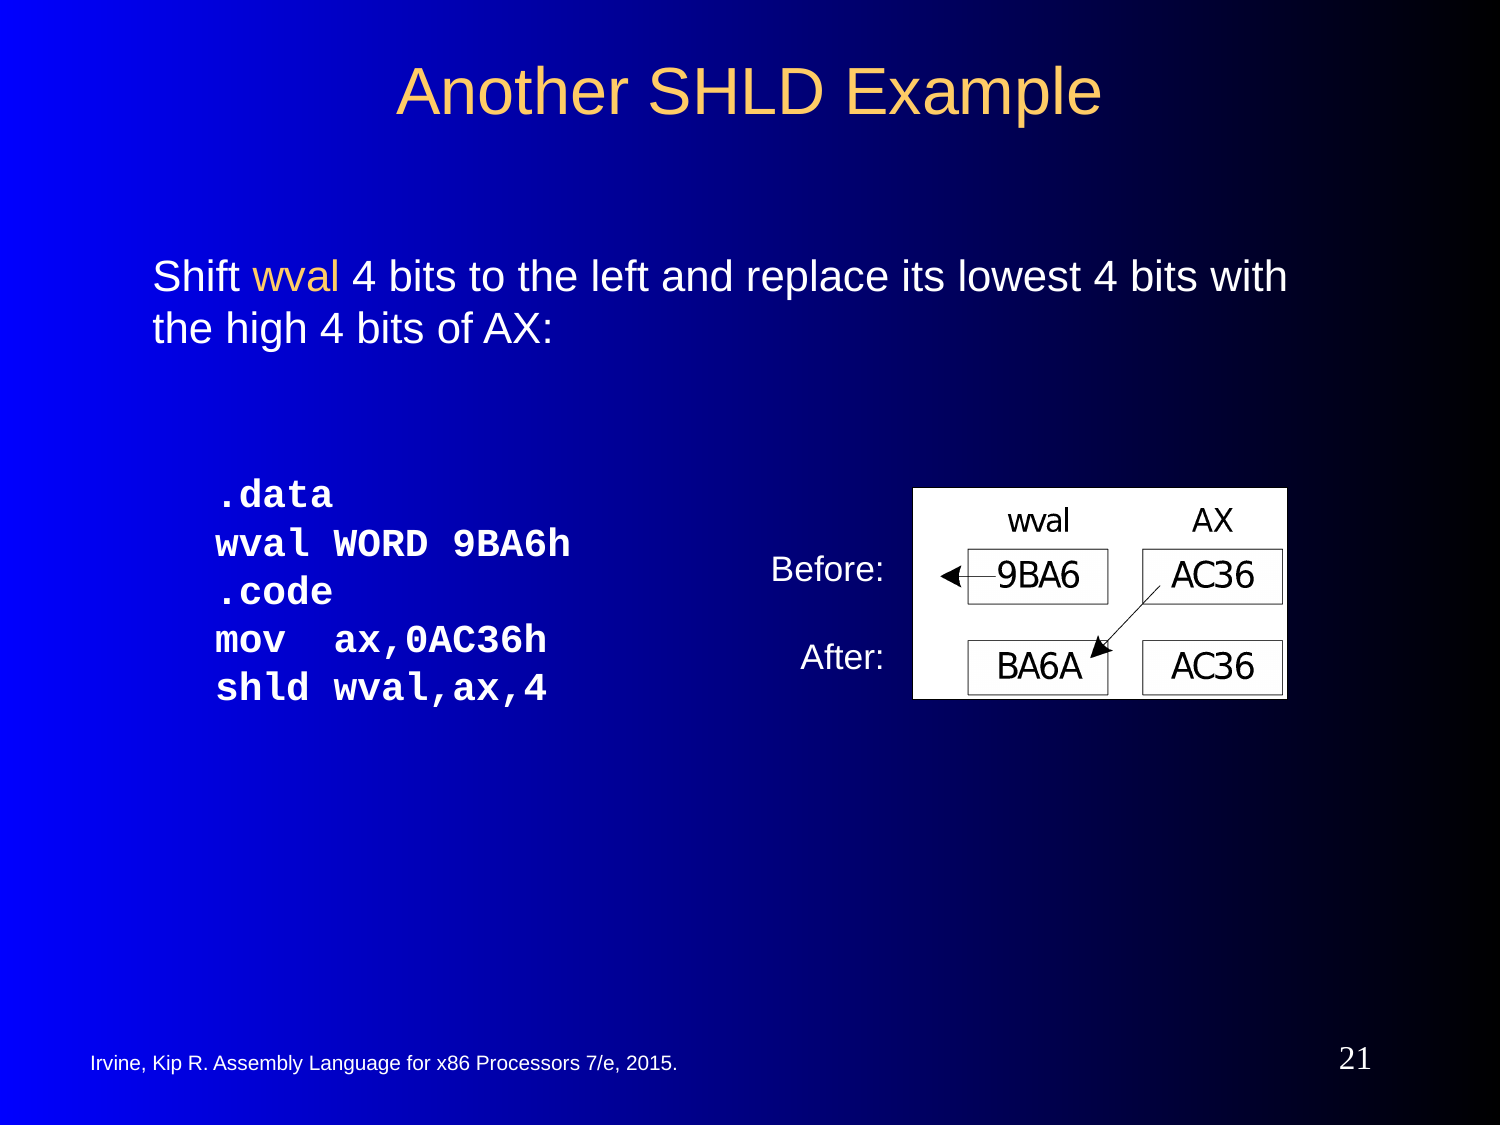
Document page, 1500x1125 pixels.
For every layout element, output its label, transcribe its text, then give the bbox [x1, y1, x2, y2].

text_box Before: [687, 524, 900, 611]
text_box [912, 487, 1288, 701]
text_box .data wval WORD 9BA6h .code mov ax,0AC36h shld wval,ax,4 [200, 462, 700, 729]
slide_number ‹#› [1224, 1025, 1388, 1088]
text_box After: [687, 612, 900, 698]
text_box Shift wval 4 bits to the left and replace its lowest 4 bits with the high 4 bits of AX: [137, 224, 1350, 375]
footer Irvine, Kip R. Assembly Language for x86 Processors 7/e, 2015. [75, 1037, 800, 1088]
title Another SHLD Example [112, 37, 1388, 138]
